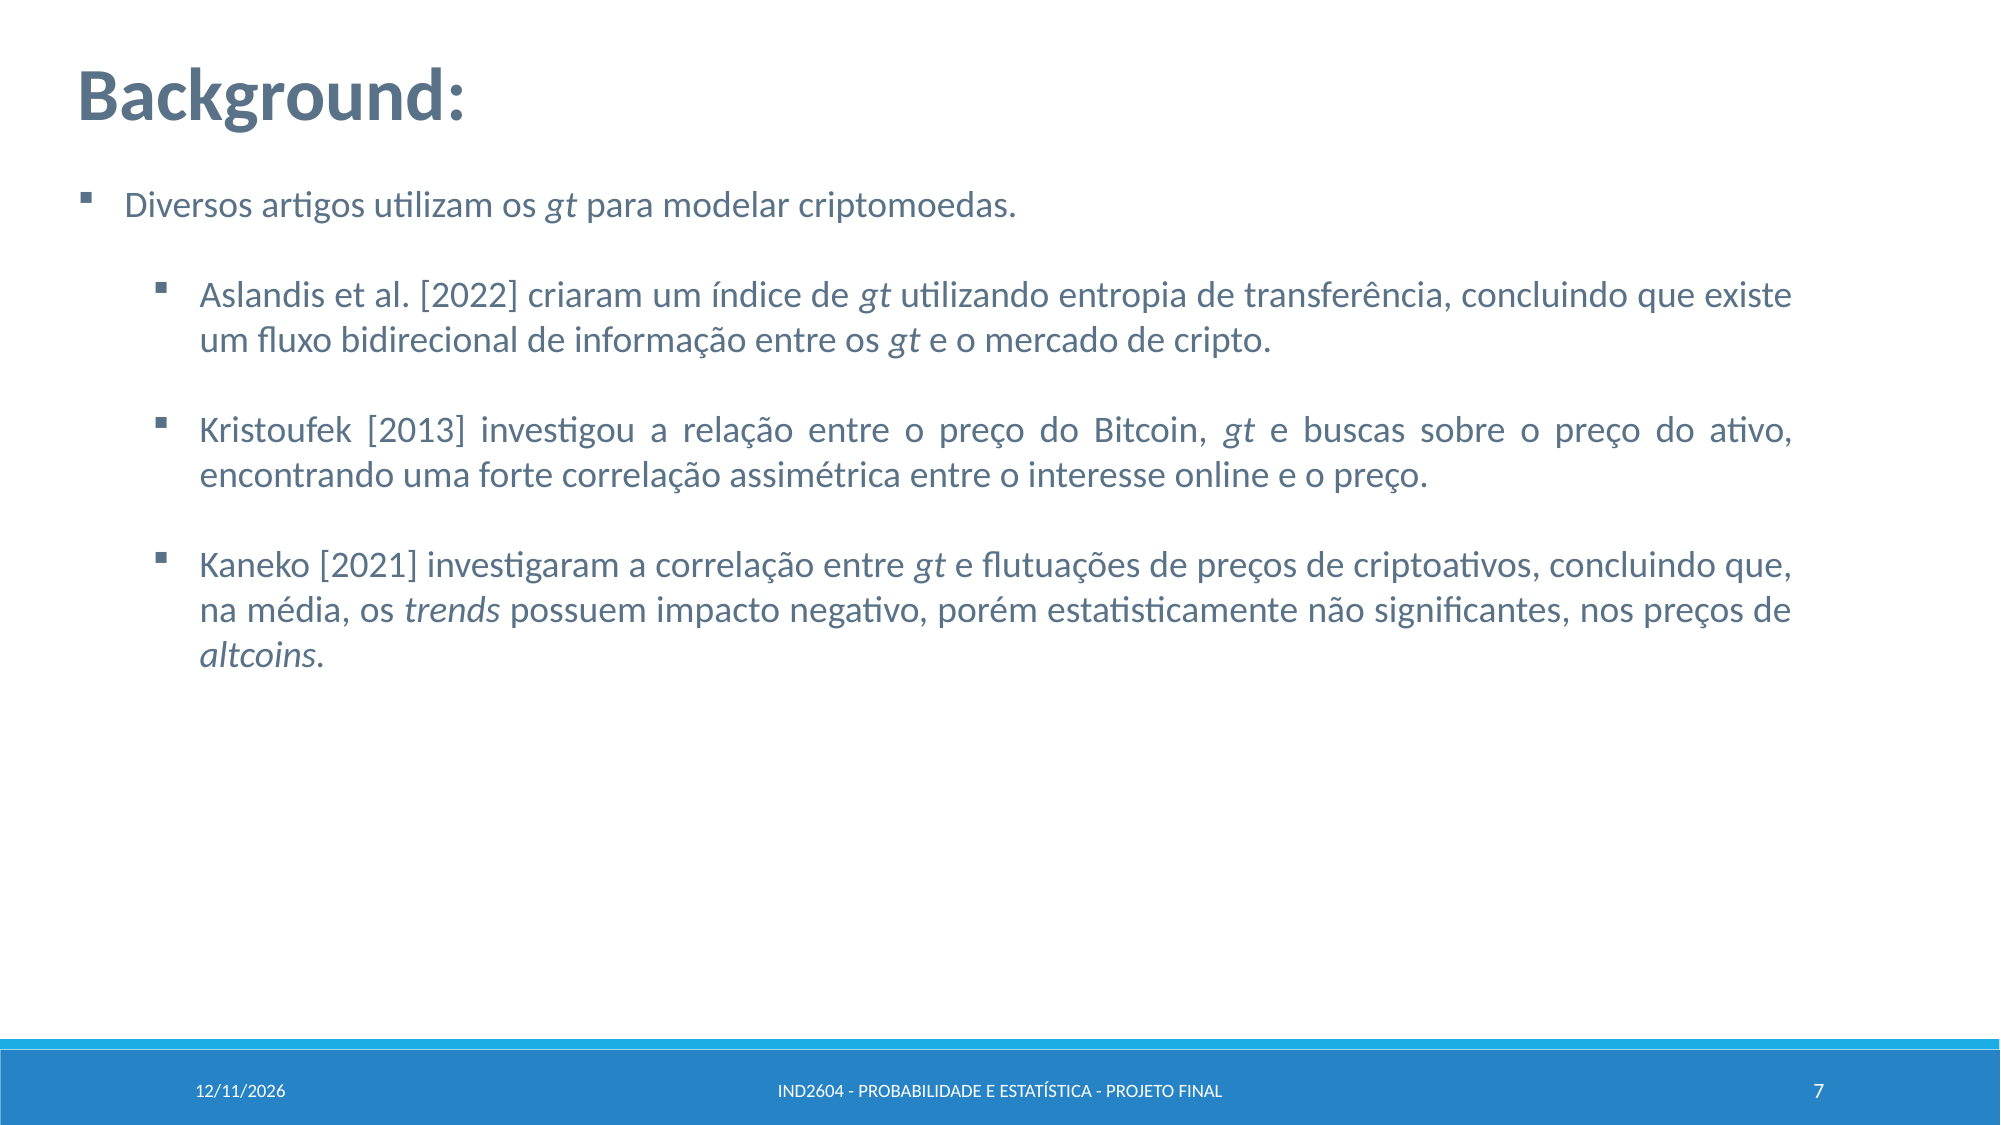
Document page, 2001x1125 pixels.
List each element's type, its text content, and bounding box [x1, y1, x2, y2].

slide_number 7 [1624, 1059, 1840, 1120]
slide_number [180, 1059, 586, 1120]
text_box Background: Diversos artigos utilizam os gt para modelar criptomoedas. Aslandis et al. [2022] criaram um índice de gt utilizando entropia de transferência, concluindo que existe um fluxo bidirecional de informação entre os gt e o mercado de cripto. Kristoufek [2013] investigou a relação entre o preço do Bitcoin, gt e buscas sobre o preço do ativo, encontrando uma forte correlação assimétrica entre o interesse online e o preço. Kaneko [2021] investigaram a correlação entre gt e flutuações de preços de criptoativos, concluindo que, na média, os trends possuem impacto negativo, porém estatisticamente não significantes, nos preços de altcoins. [63, 37, 1809, 863]
footer IND2604 - Probabilidade e Estatística - Projeto FInal [604, 1059, 1396, 1120]
